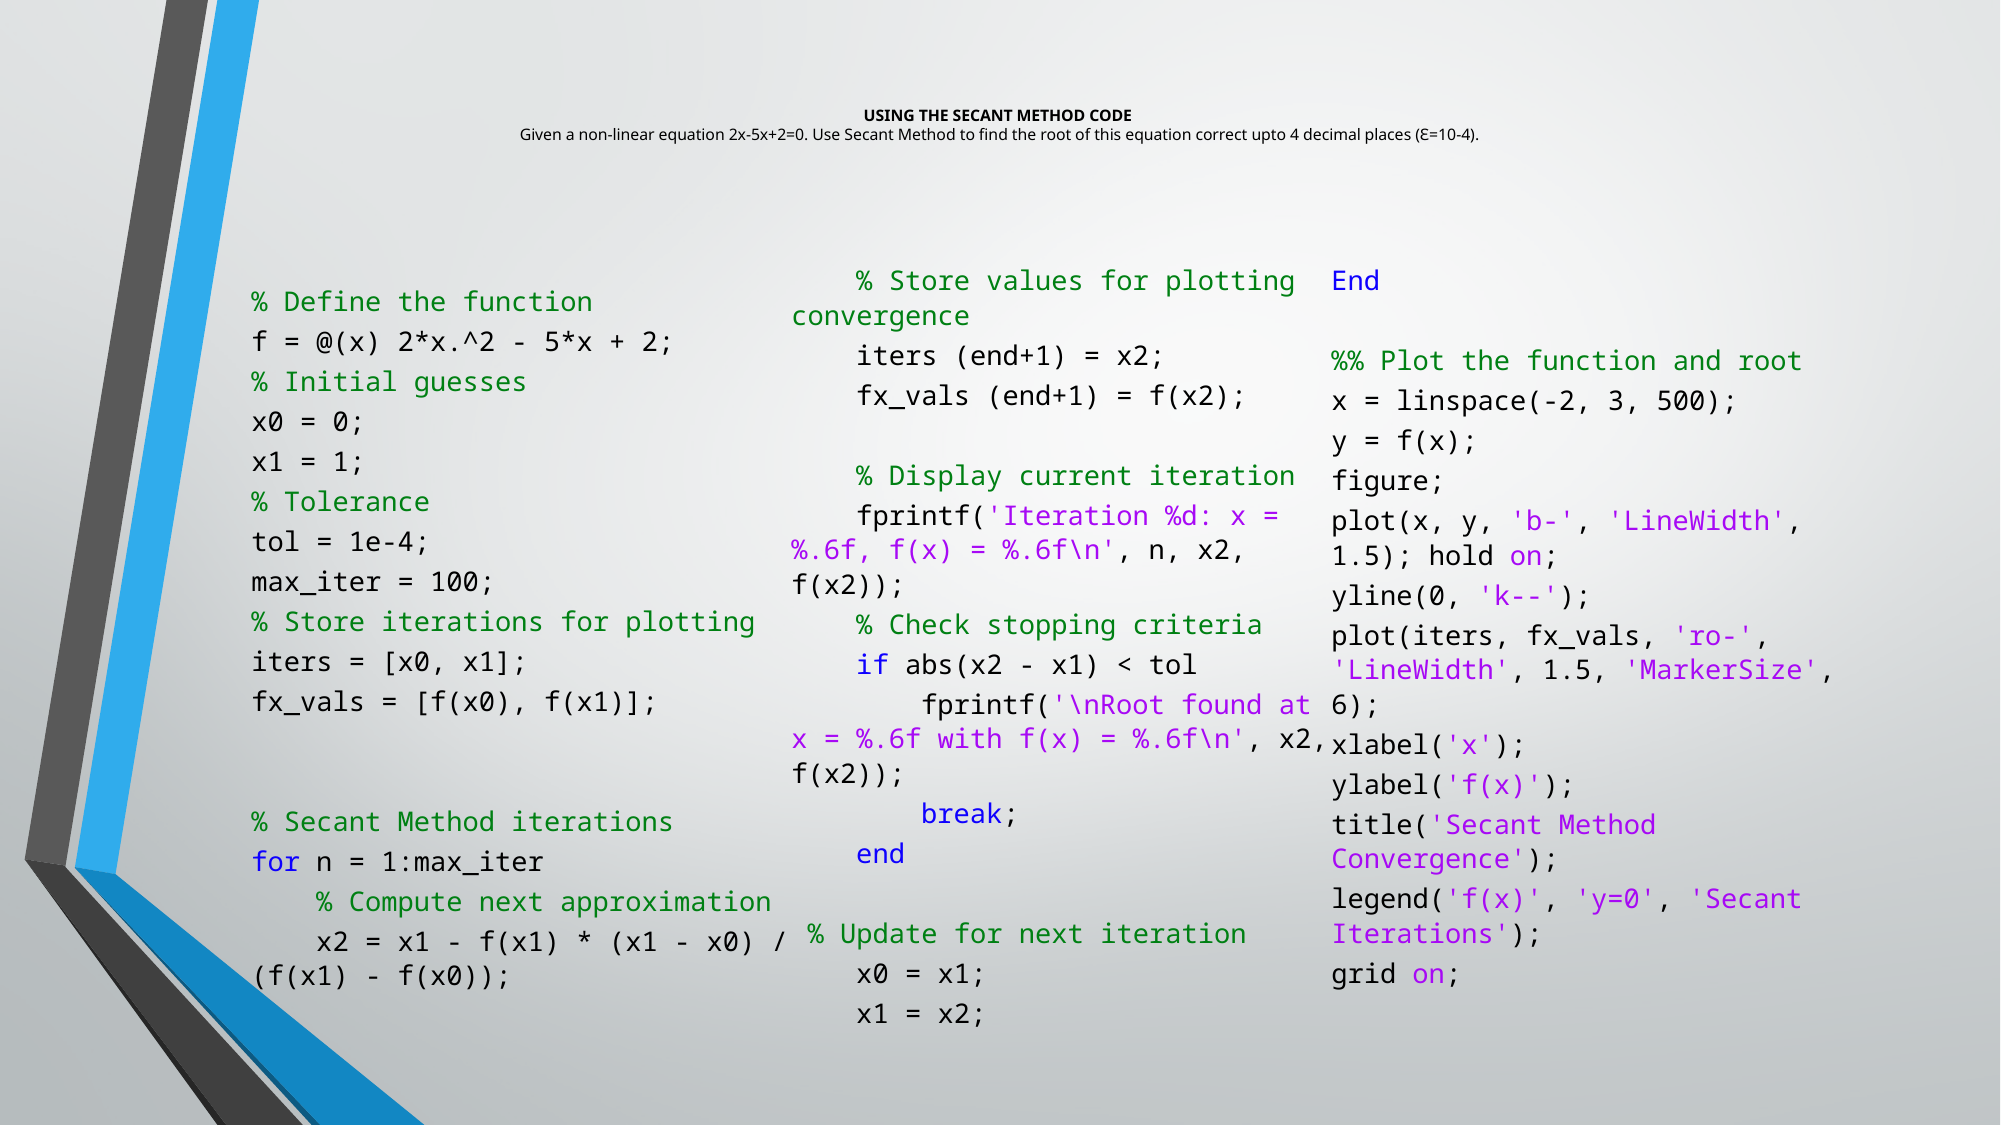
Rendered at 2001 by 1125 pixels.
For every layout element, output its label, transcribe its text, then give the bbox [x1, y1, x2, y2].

title USING THE SECANT METHOD CODE Given a non-linear equation 2x-5x+2=0. Use Secant Method to find the root of this equation correct upto 4 decimal places (Ԑ=10-4). [137, 59, 1863, 190]
list % Define the function f = @(x) 2*x.^2 - 5*x + 2; % Initial guesses x0 = 0; x1 = 1; % Tolerance tol = 1e-4; max_iter = 100; % Store iterations for plotting iters = [x0, x1]; fx_vals = [f(x0), f(x1)]; % Secant Method iterations for n = 1:max_iter % Compute next approximation x2 = x1 - f(x1) * (x1 - x0) / (f(x1) - f(x0)); % Store values for plotting convergence iters (end+1) = x2; fx_vals (end+1) = f(x2); % Display current iteration fprintf('Iteration %d: x = %.6f, f(x) = %.6f\n', n, x2, f(x2)); % Check stopping criteria if abs(x2 - x1) < tol fprintf('\nRoot found at x = %.6f with f(x) = %.6f\n', x2, f(x2)); break; end % Update for next iteration x0 = x1; x1 = x2; End %% Plot the function and root x = linspace(-2, 3, 500); y = f(x); figure; plot(x, y, 'b-', 'LineWidth', 1.5); hold on; yline(0, 'k--'); plot(iters, fx_vals, 'ro-', 'LineWidth', 1.5, 'MarkerSize', 6); xlabel('x'); ylabel('f(x)'); title('Secant Method Convergence'); legend('f(x)', 'y=0', 'Secant Iterations'); grid on; [236, 253, 1887, 1045]
